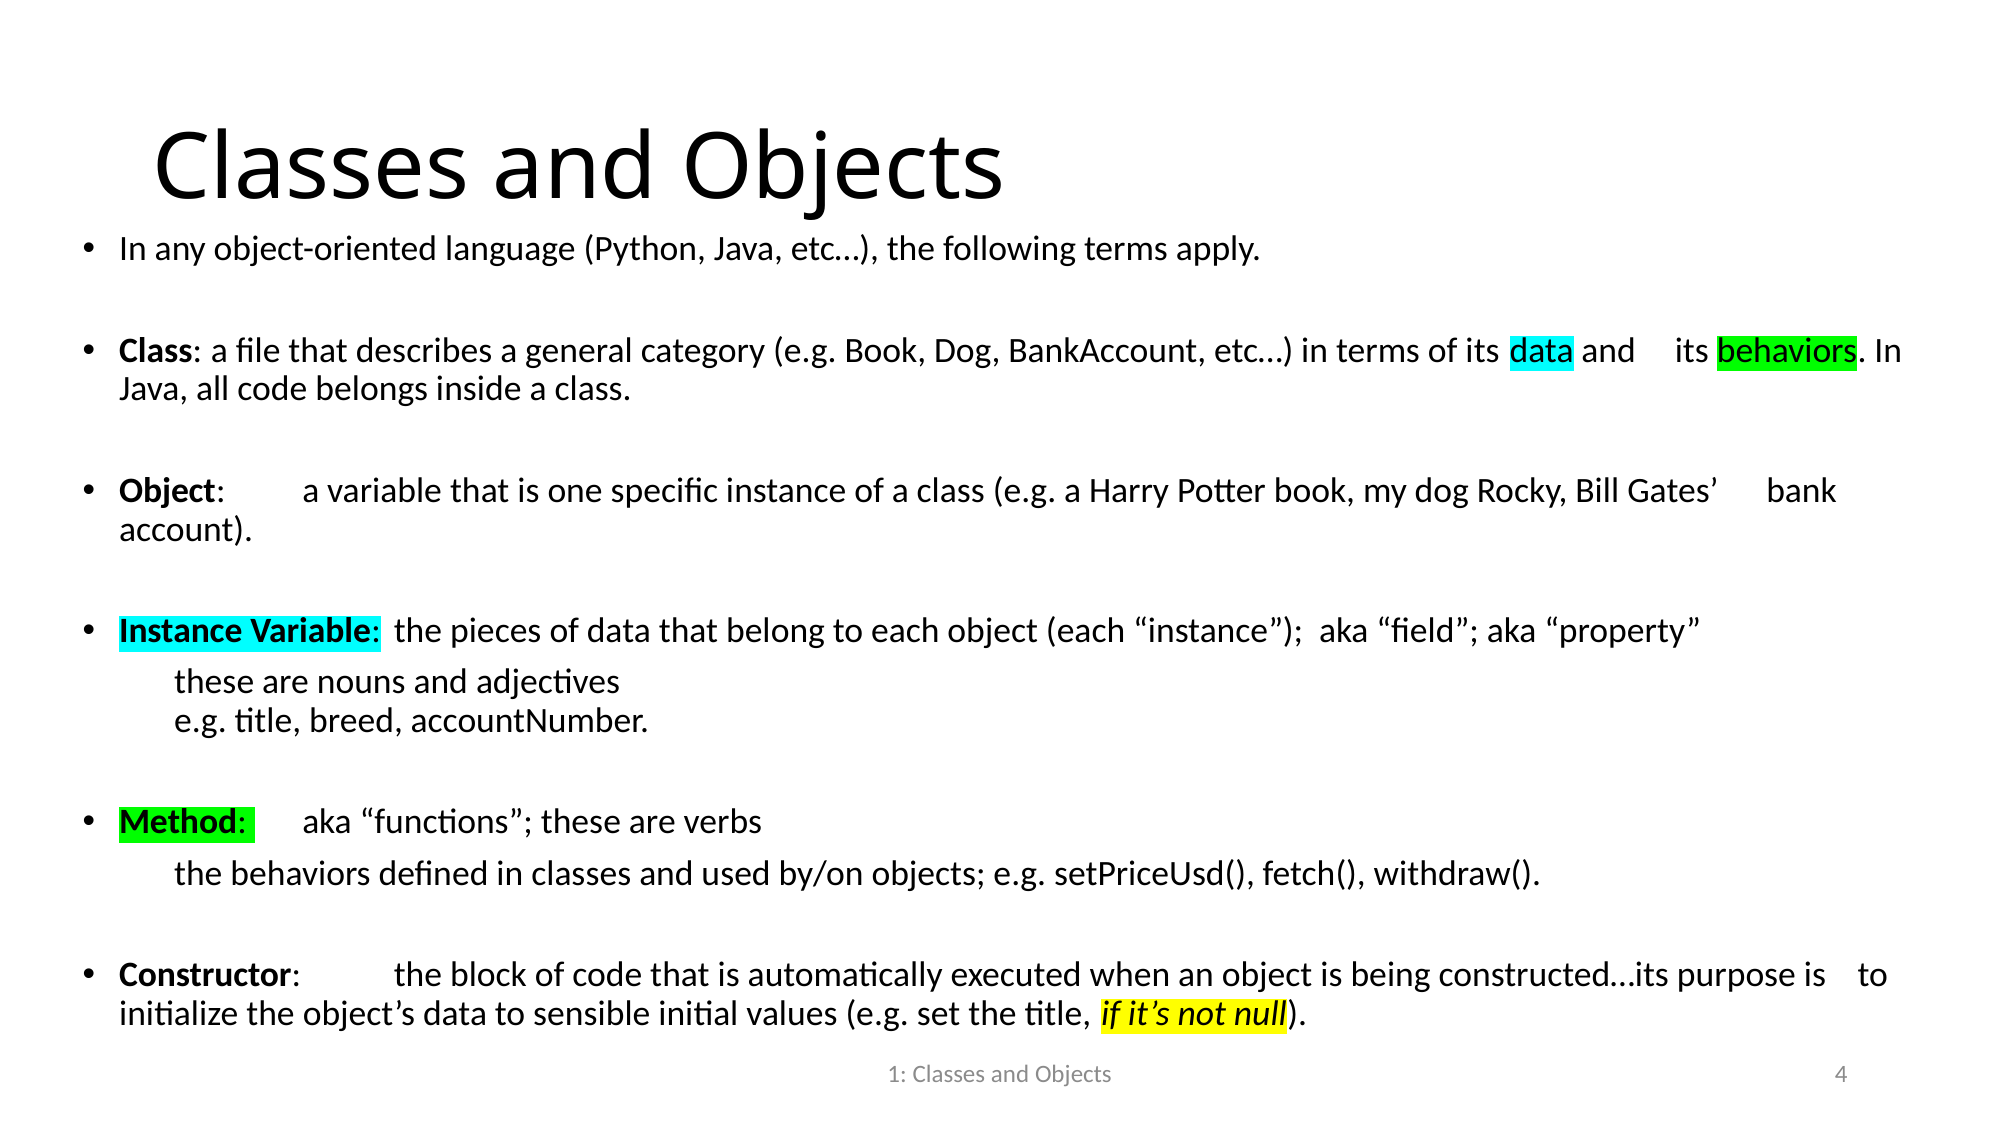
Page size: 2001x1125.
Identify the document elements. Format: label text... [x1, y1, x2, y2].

footer 1: Classes and Objects [662, 1042, 1338, 1103]
list In any object-oriented language (Python, Java, etc…), the following terms apply. Class: a file that describes a general category (e.g. Book, Dog, BankAccount, etc…) in terms of its data and its behaviors. In Java, all code belongs inside a class. Object: a variable that is one specific instance of a class (e.g. a Harry Potter book, my dog Rocky, Bill Gates’ bank account). Instance Variable: the pieces of data that belong to each object (each “instance”); aka “field”; aka “property” these are nouns and adjectives e.g. title, breed, accountNumber. Method: aka “functions”; these are verbs the behaviors defined in classes and used by/on objects; e.g. setPriceUsd(), fetch(), withdraw(). Constructor: the block of code that is automatically executed when an object is being constructed…its purpose is to initialize the object’s data to sensible initial values (e.g. set the title, if it’s not null). [67, 222, 1944, 1043]
slide_number 4 [1412, 1042, 1863, 1103]
title Classes and Objects [137, 59, 1863, 222]
